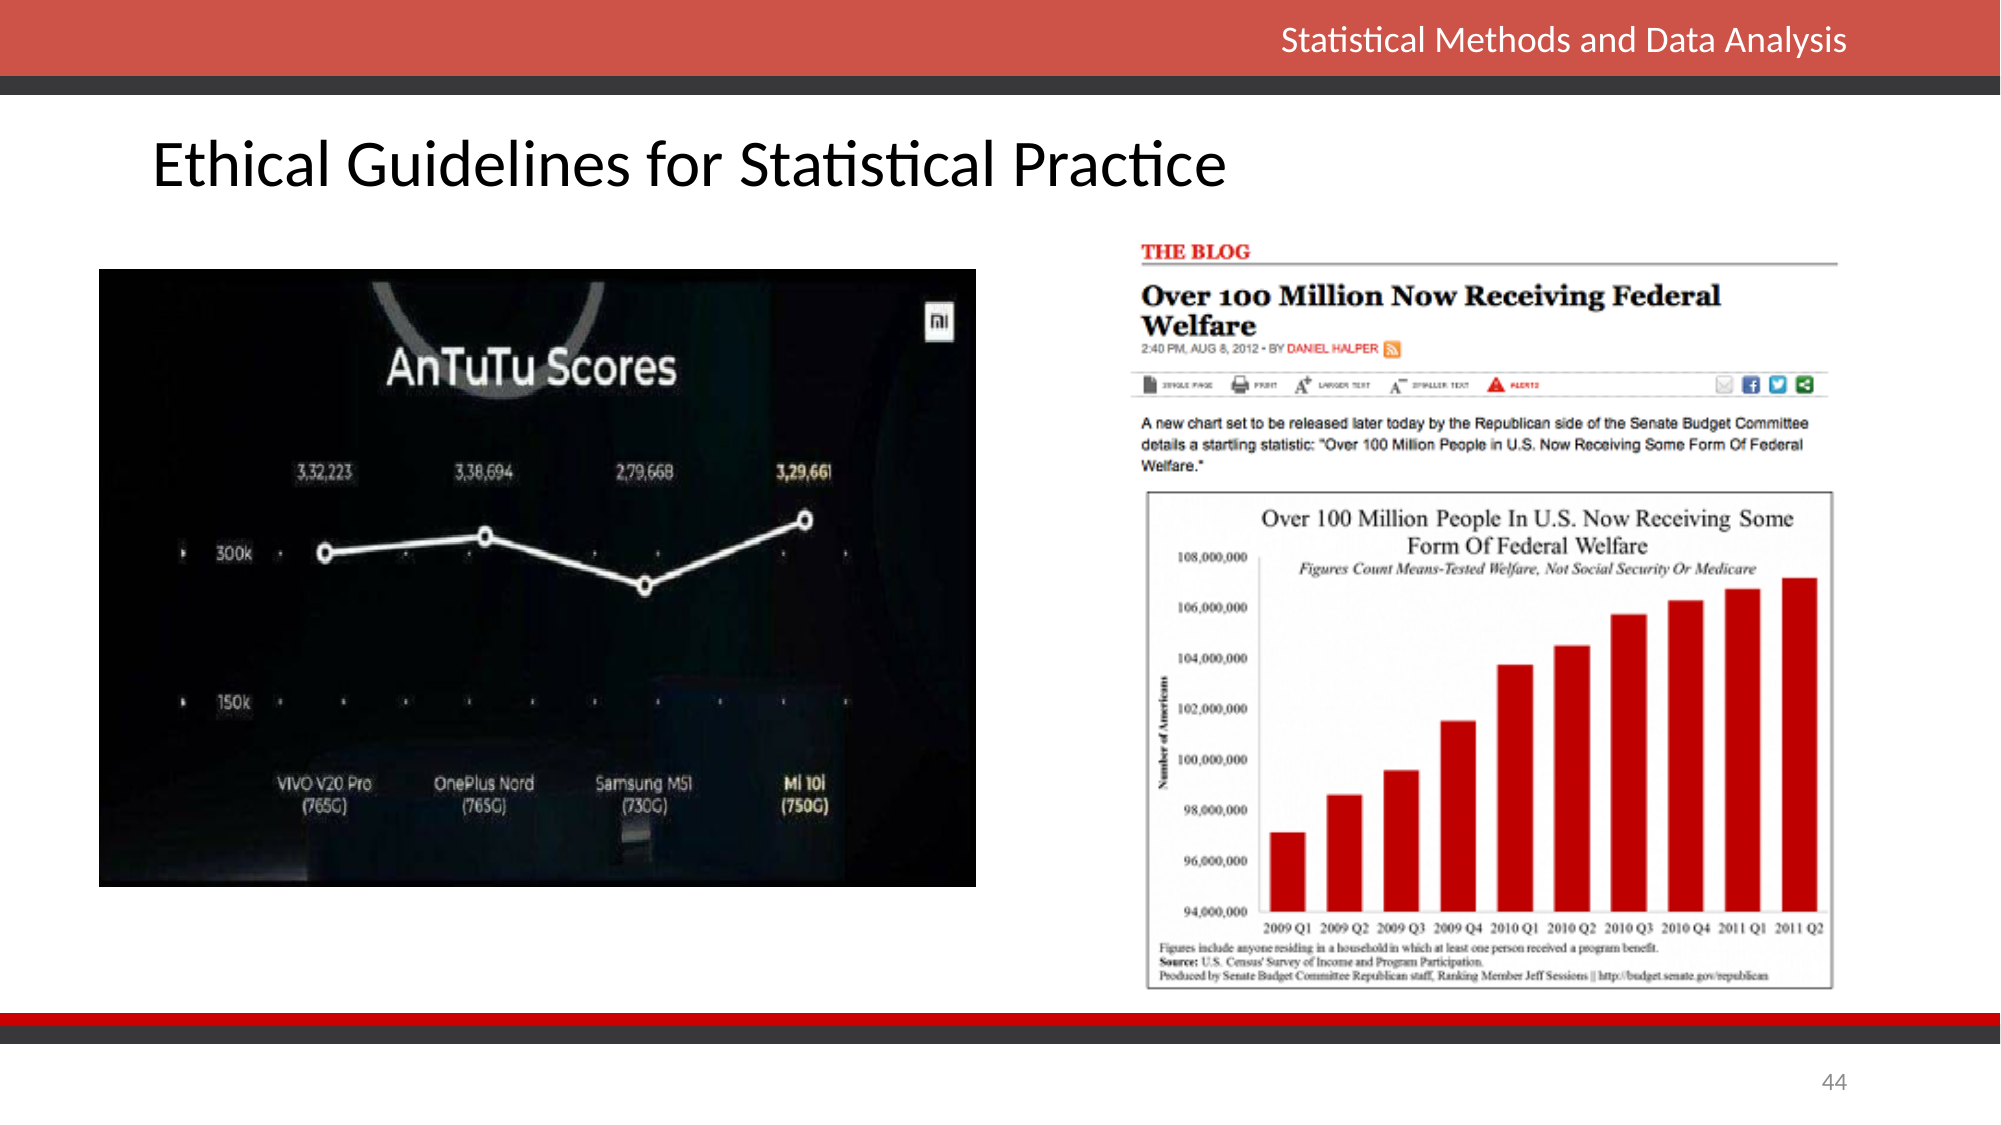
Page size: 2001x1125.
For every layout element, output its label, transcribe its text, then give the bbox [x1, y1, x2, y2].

picture [99, 269, 976, 887]
slide_number 44 [1759, 1057, 1863, 1103]
picture [0, 76, 2001, 95]
picture [0, 1024, 2001, 1044]
title Ethical Guidelines for Statistical Practice [137, 104, 1863, 225]
picture [1111, 243, 1849, 1008]
